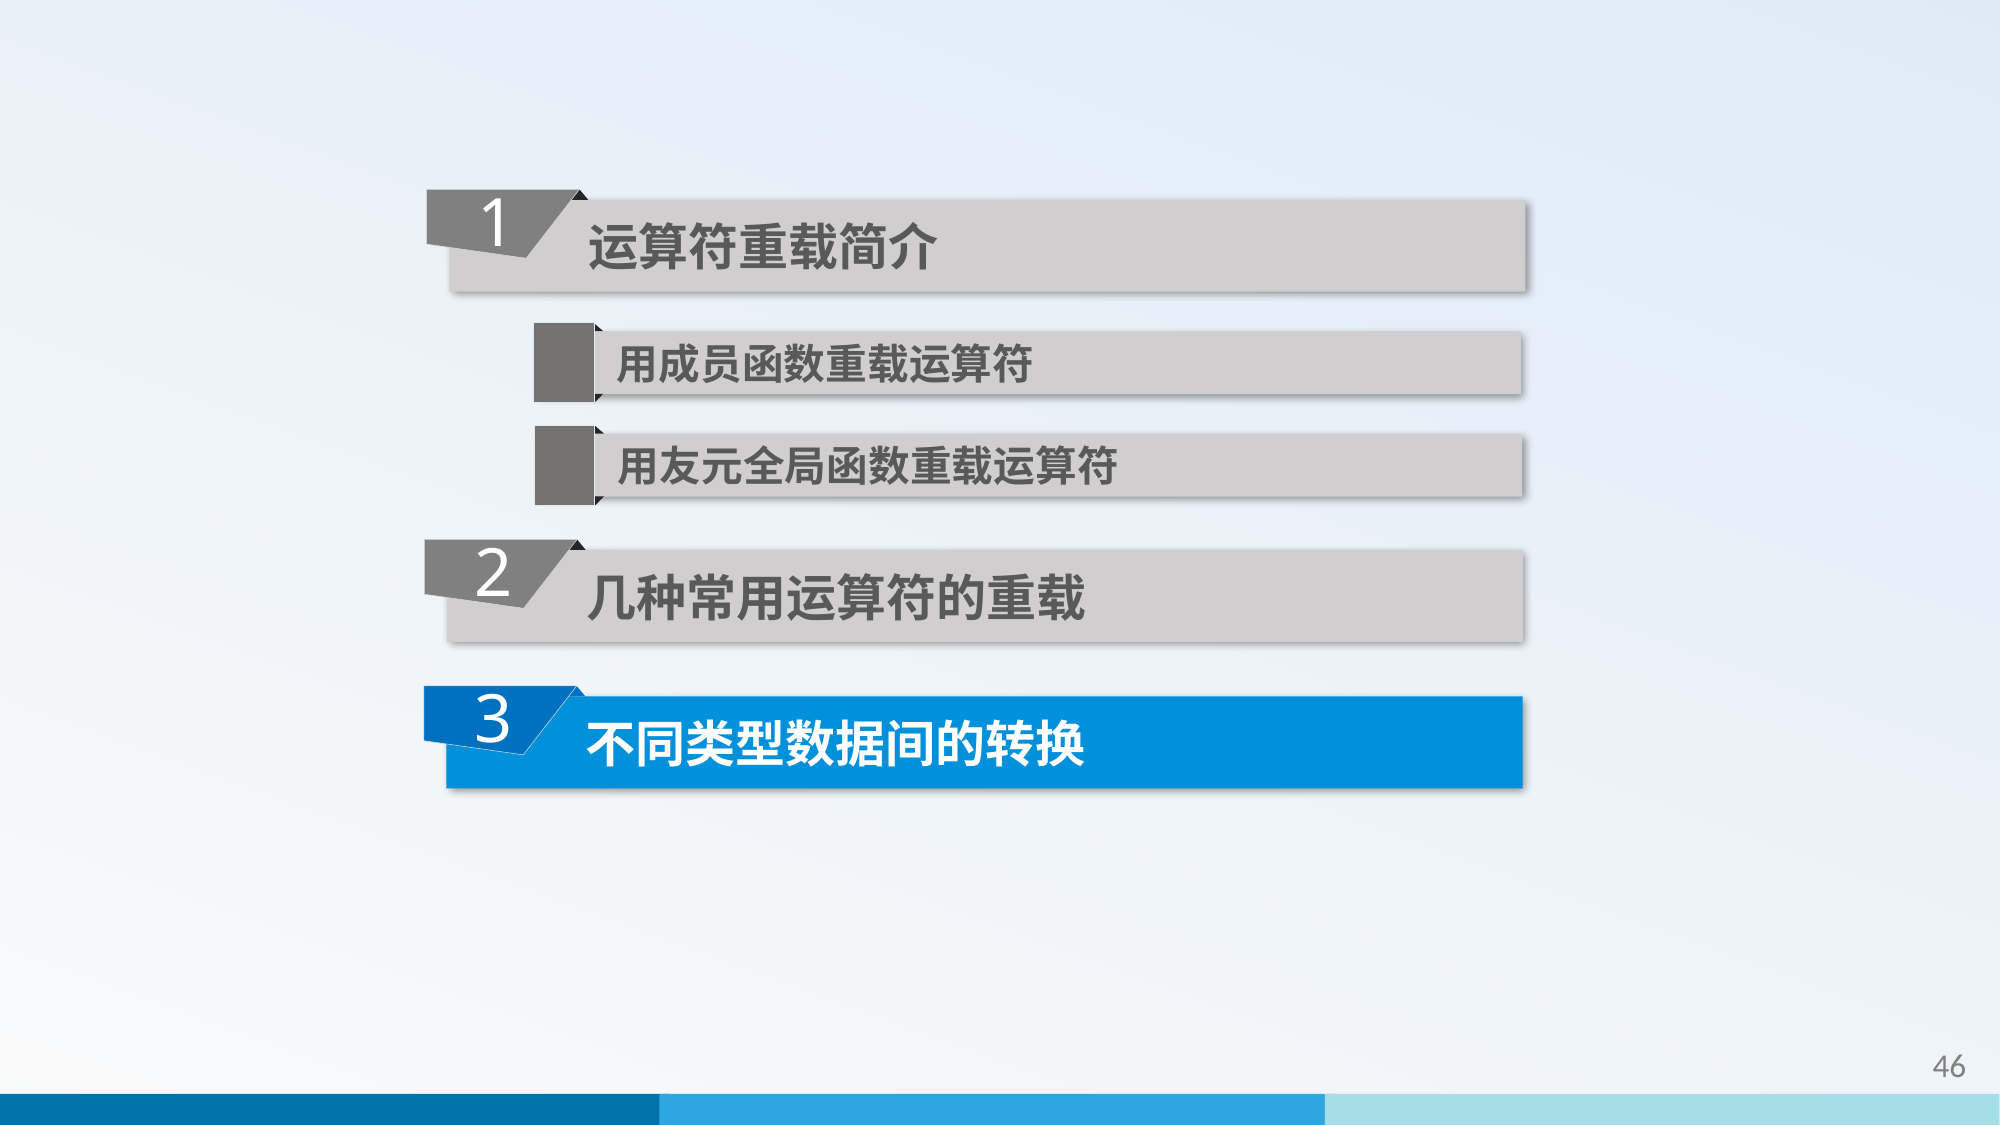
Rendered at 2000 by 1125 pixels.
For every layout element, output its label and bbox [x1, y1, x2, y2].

text_box [533, 322, 1521, 403]
text_box [426, 189, 1526, 292]
text_box [534, 425, 1522, 506]
text_box [424, 539, 1524, 642]
text_box [423, 686, 1523, 789]
